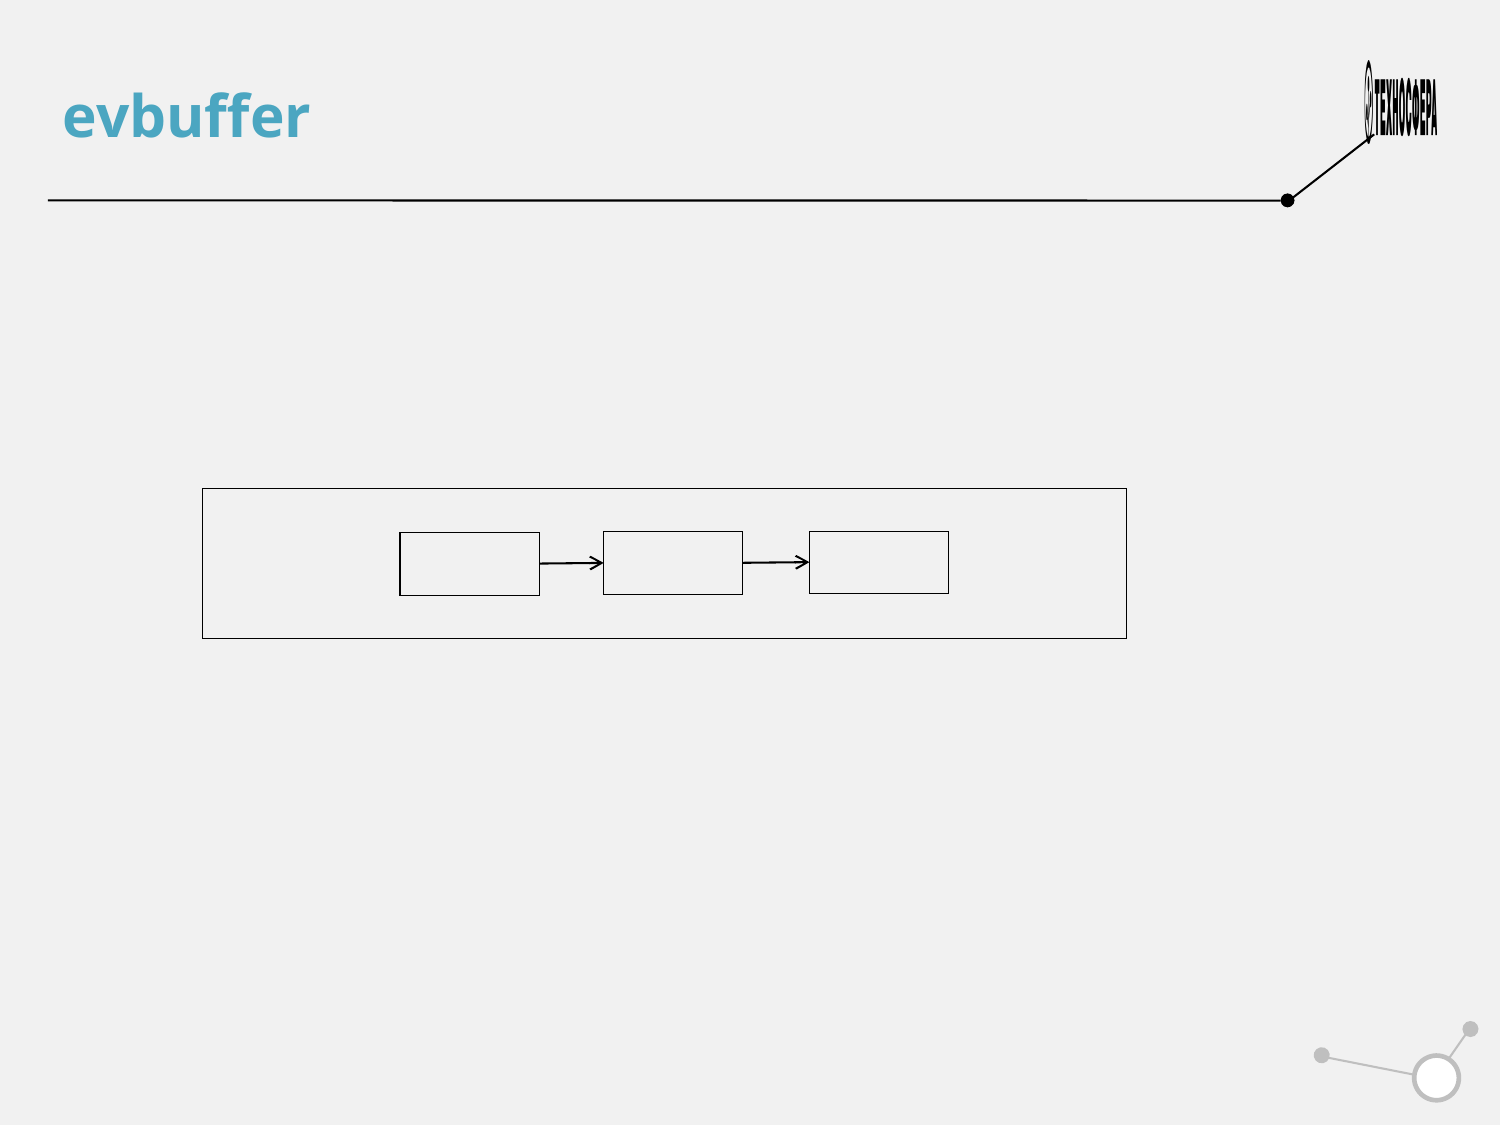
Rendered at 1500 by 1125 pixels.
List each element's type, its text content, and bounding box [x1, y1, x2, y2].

text_box evbuffer [47, 42, 1281, 185]
text_box [399, 532, 540, 596]
text_box [202, 488, 1127, 639]
picture [1363, 23, 1442, 185]
text_box [1404, 1047, 1468, 1108]
text_box [539, 555, 604, 571]
text_box [603, 531, 743, 595]
text_box [809, 531, 949, 594]
